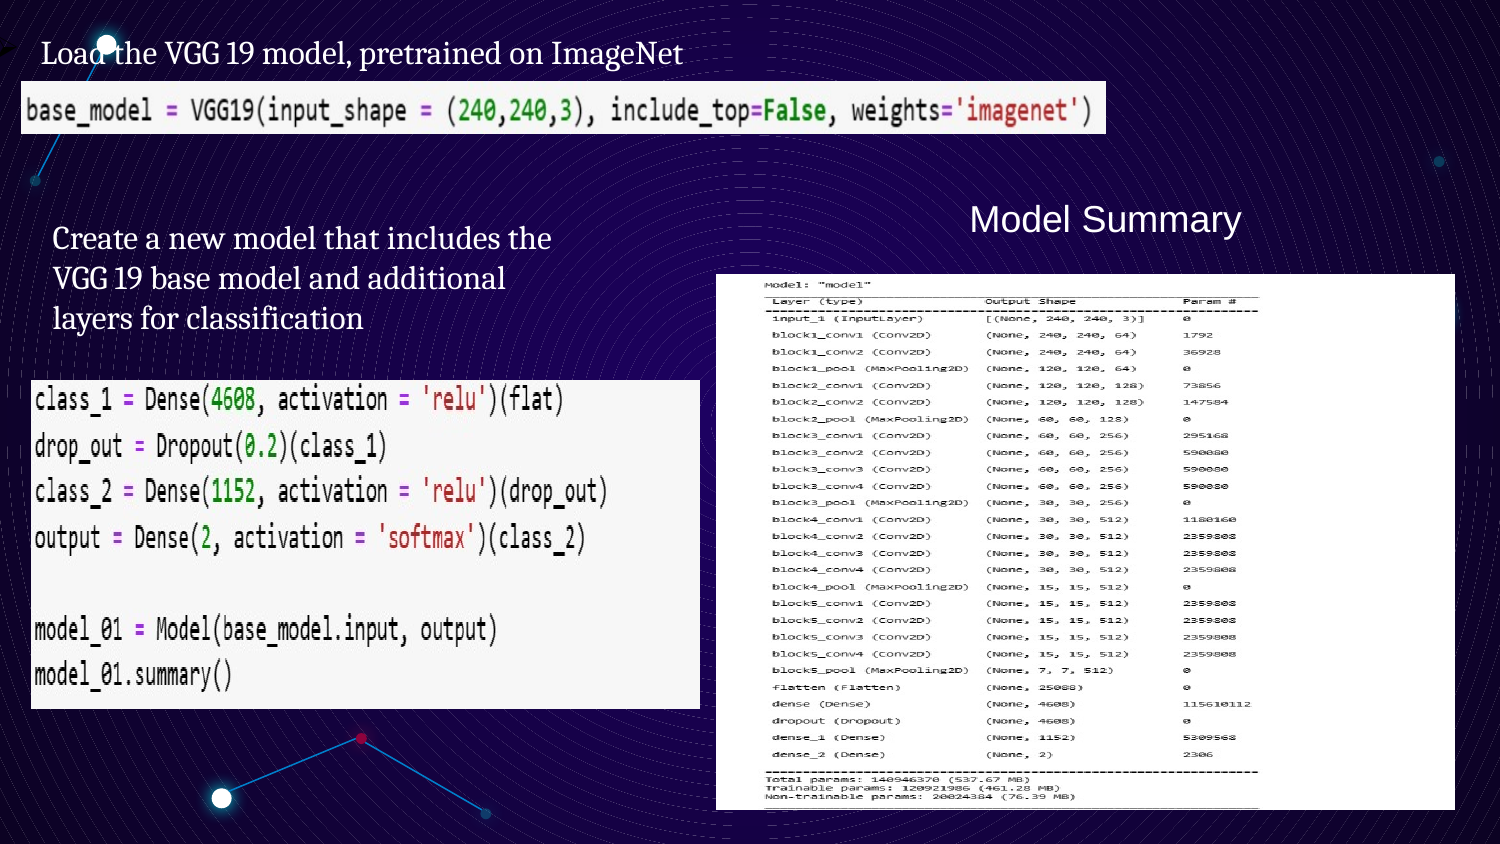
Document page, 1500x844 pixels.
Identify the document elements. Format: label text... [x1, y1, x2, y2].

text_box Create a new model that includes the VGG 19 base model and additional layers for classification [38, 208, 600, 379]
picture [716, 274, 1455, 811]
text_box Load the VGG 19 model, pretrained on ImageNet [0, 24, 822, 159]
text_box Model Summary [807, 187, 1368, 248]
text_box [211, 732, 492, 820]
picture [21, 80, 1106, 135]
picture [30, 380, 700, 709]
